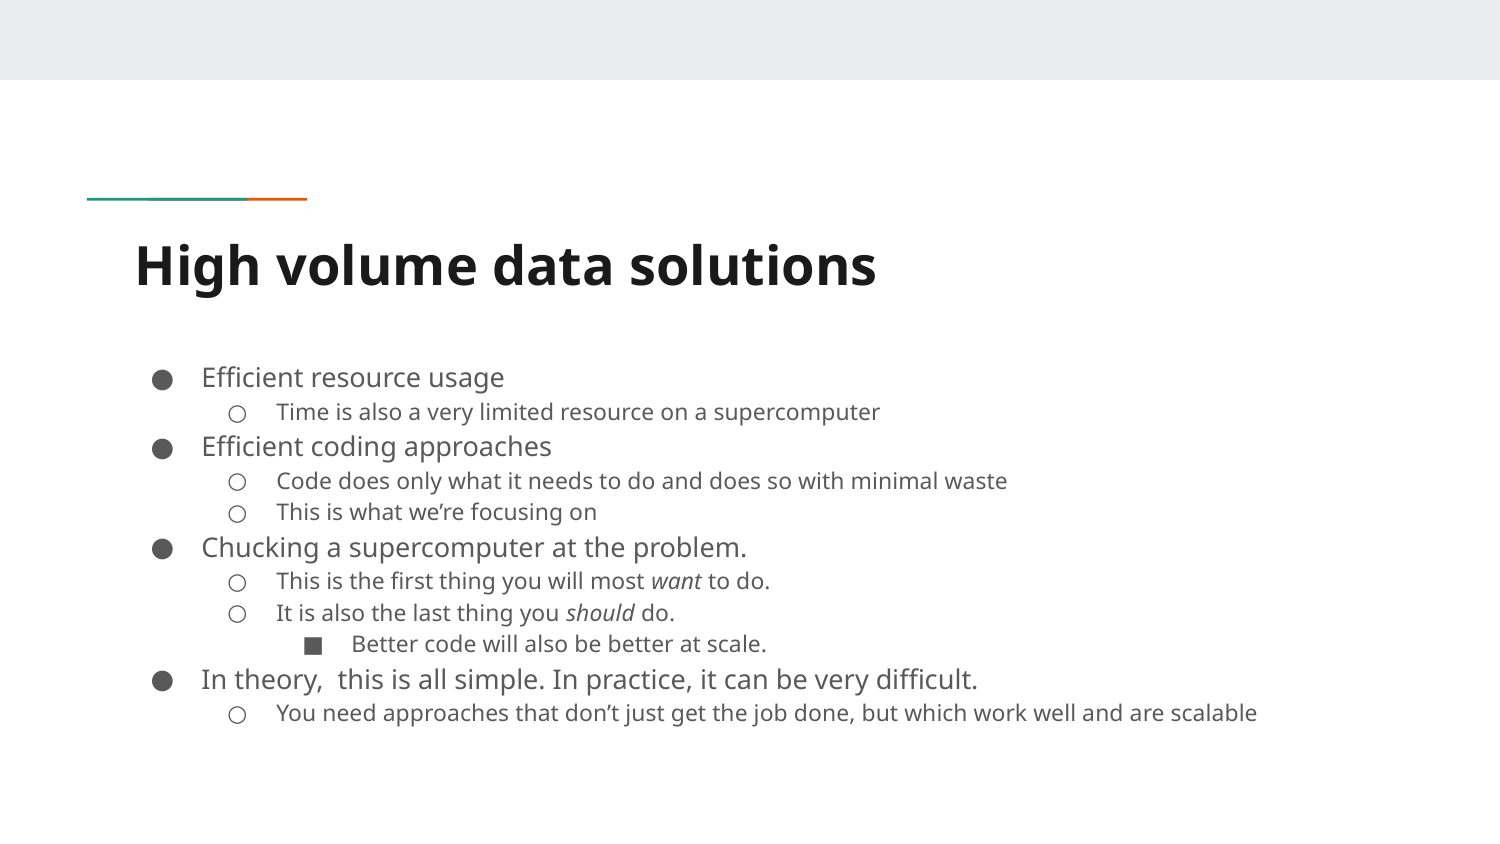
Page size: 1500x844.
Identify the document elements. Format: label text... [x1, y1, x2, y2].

list Efficient resource usage Time is also a very limited resource on a supercomputer Efficient coding approaches Code does only what it needs to do and does so with minimal waste This is what we’re focusing on Chucking a supercomputer at the problem. This is the first thing you will most want to do. It is also the last thing you should do. Better code will also be better at scale. In theory, this is all simple. In practice, it can be very difficult. You need approaches that don’t just get the job done, but which work well and are scalable [111, 341, 1373, 712]
title High volume data solutions [119, 216, 1381, 305]
